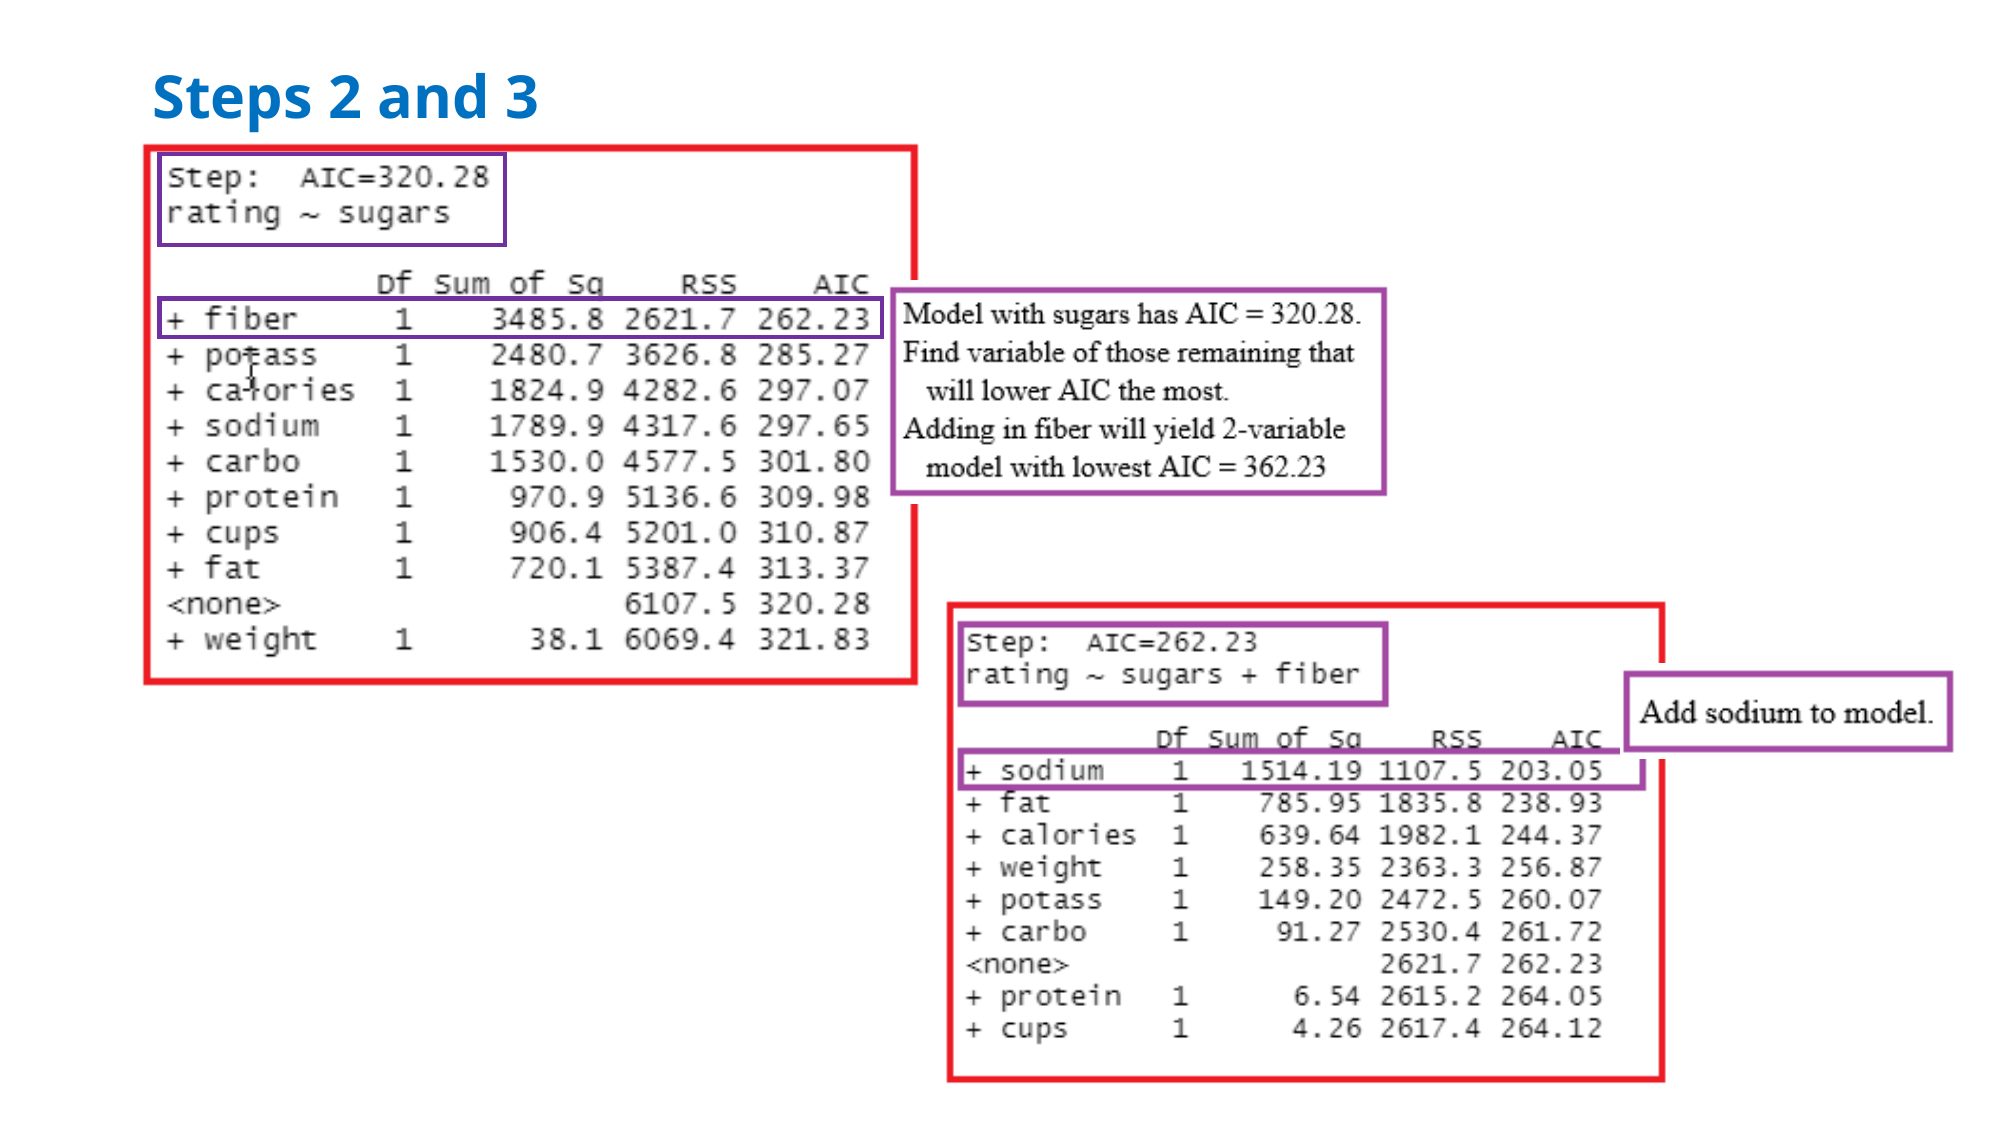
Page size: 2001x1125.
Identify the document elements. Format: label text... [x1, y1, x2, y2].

picture [137, 138, 1395, 700]
picture [941, 596, 1966, 1096]
title Steps 2 and 3 [137, 59, 1863, 139]
